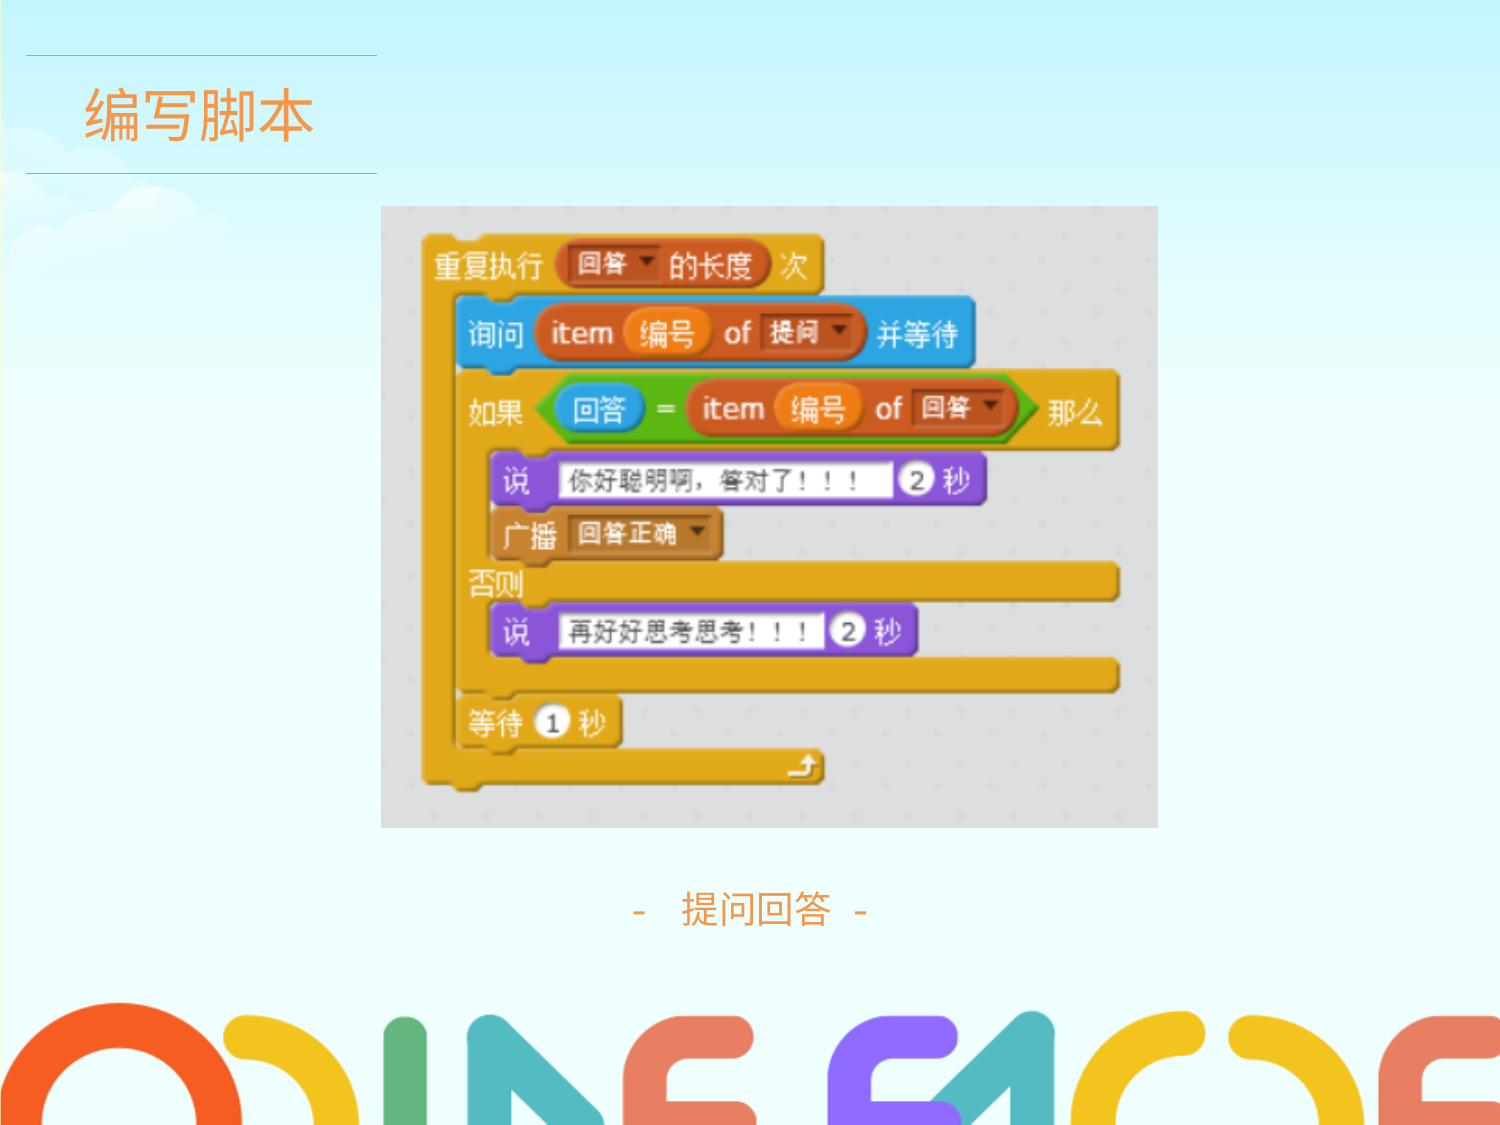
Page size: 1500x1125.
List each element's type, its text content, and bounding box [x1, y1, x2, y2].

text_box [0, 55, 401, 174]
text_box - 提问回答 - [0, 833, 1500, 939]
picture [0, 0, 1500, 833]
picture [0, 939, 1500, 1125]
